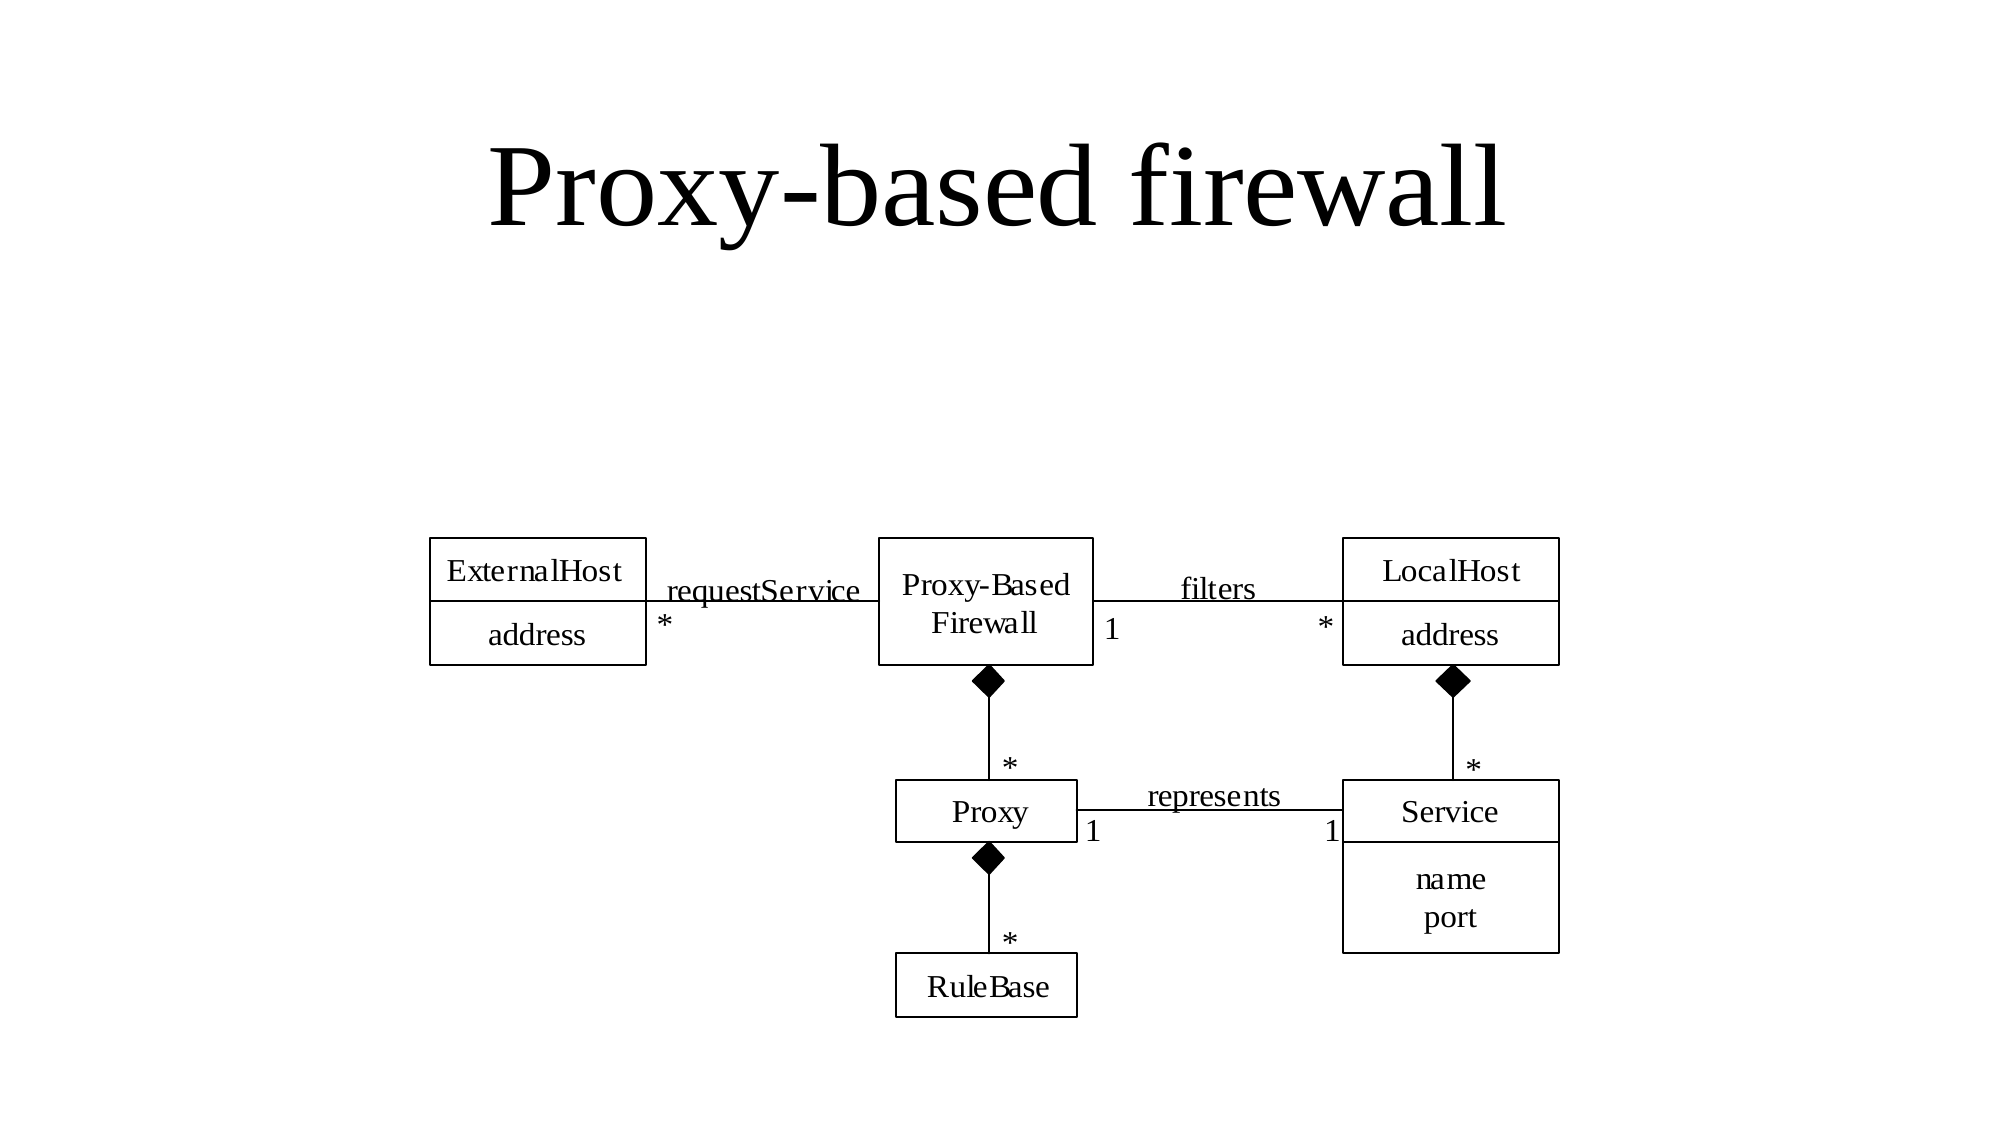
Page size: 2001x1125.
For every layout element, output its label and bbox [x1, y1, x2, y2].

picture [148, 62, 1852, 1025]
